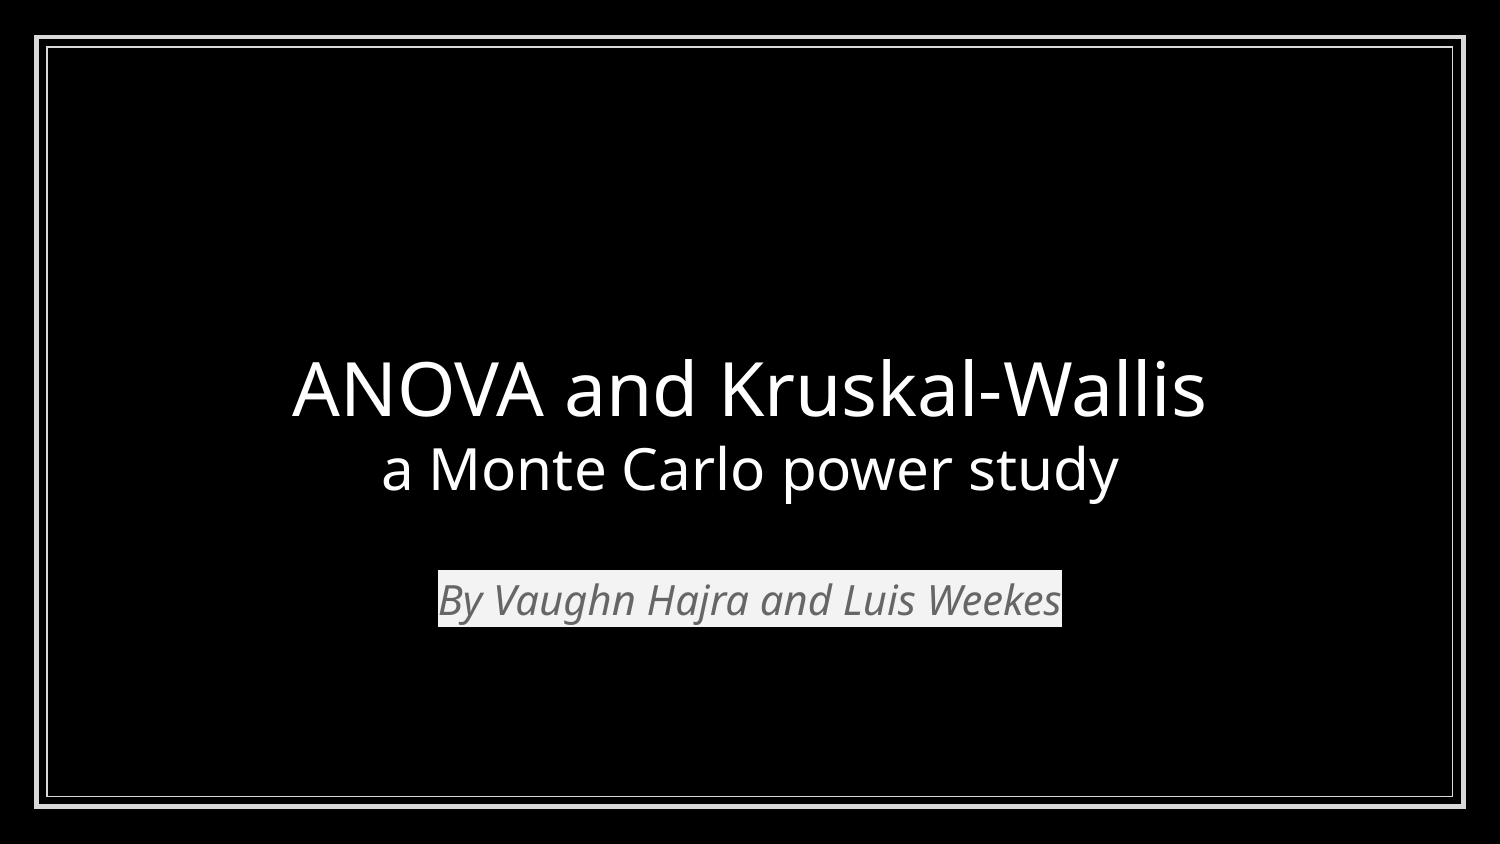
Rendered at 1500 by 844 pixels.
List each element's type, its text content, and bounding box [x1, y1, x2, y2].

title ANOVA and Kruskal-Wallis a Monte Carlo power study [224, 326, 1276, 517]
text_box By Vaughn Hajra and Luis Weekes [403, 558, 1097, 639]
